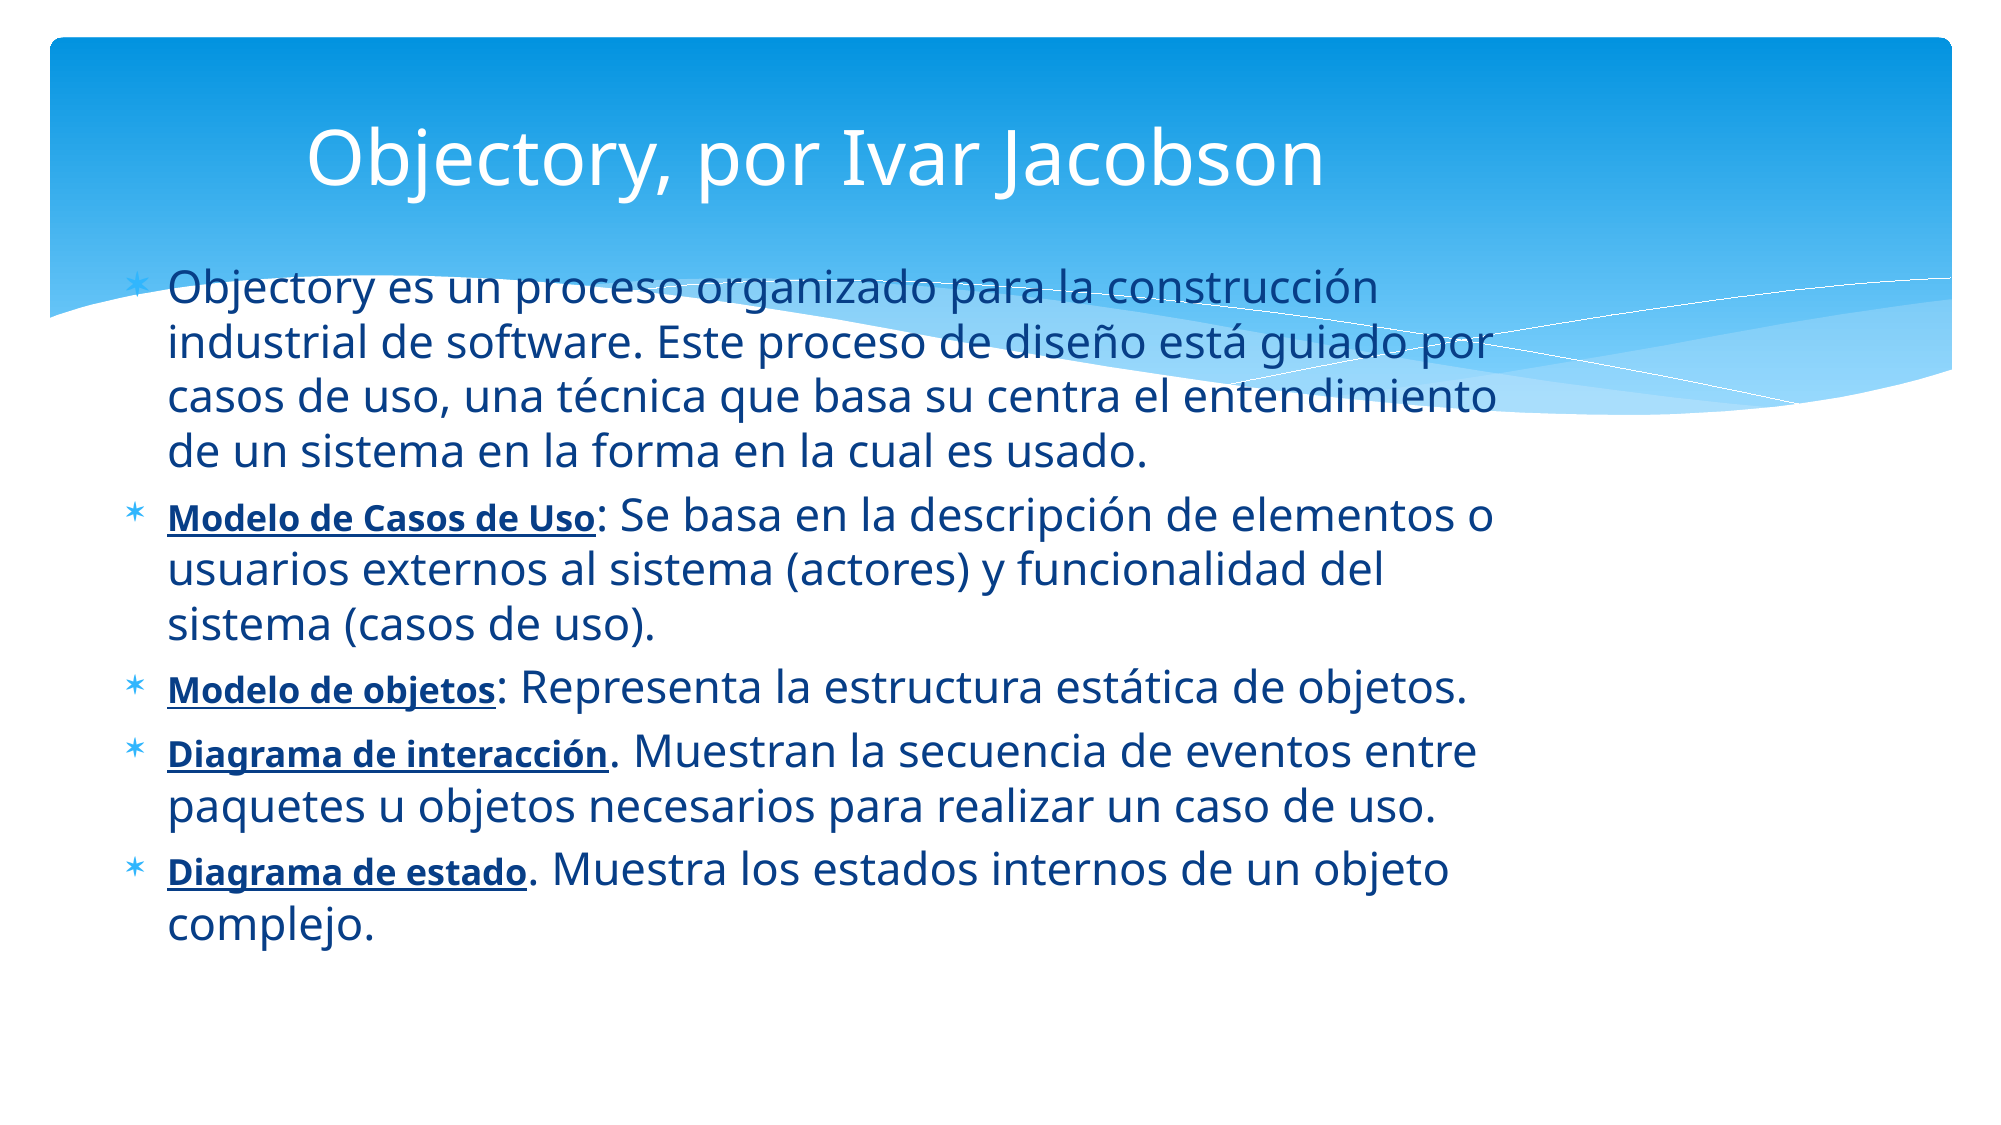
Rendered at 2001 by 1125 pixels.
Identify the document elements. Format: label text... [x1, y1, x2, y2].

list Objectory es un proceso organizado para la construcción industrial de software. Este proceso de diseño está guiado por casos de uso, una técnica que basa su centra el entendimiento de un sistema en la forma en la cual es usado. Modelo de Casos de Uso: Se basa en la descripción de elementos o usuarios externos al sistema (actores) y funcionalidad del sistema (casos de uso). Modelo de objetos: Representa la estructura estática de objetos. Diagrama de interacción. Muestran la secuencia de eventos entre paquetes u objetos necesarios para realizar un caso de uso. Diagrama de estado. Muestra los estados internos de un objeto complejo. [111, 250, 1522, 992]
title Objectory, por Ivar Jacobson [111, 99, 1522, 209]
